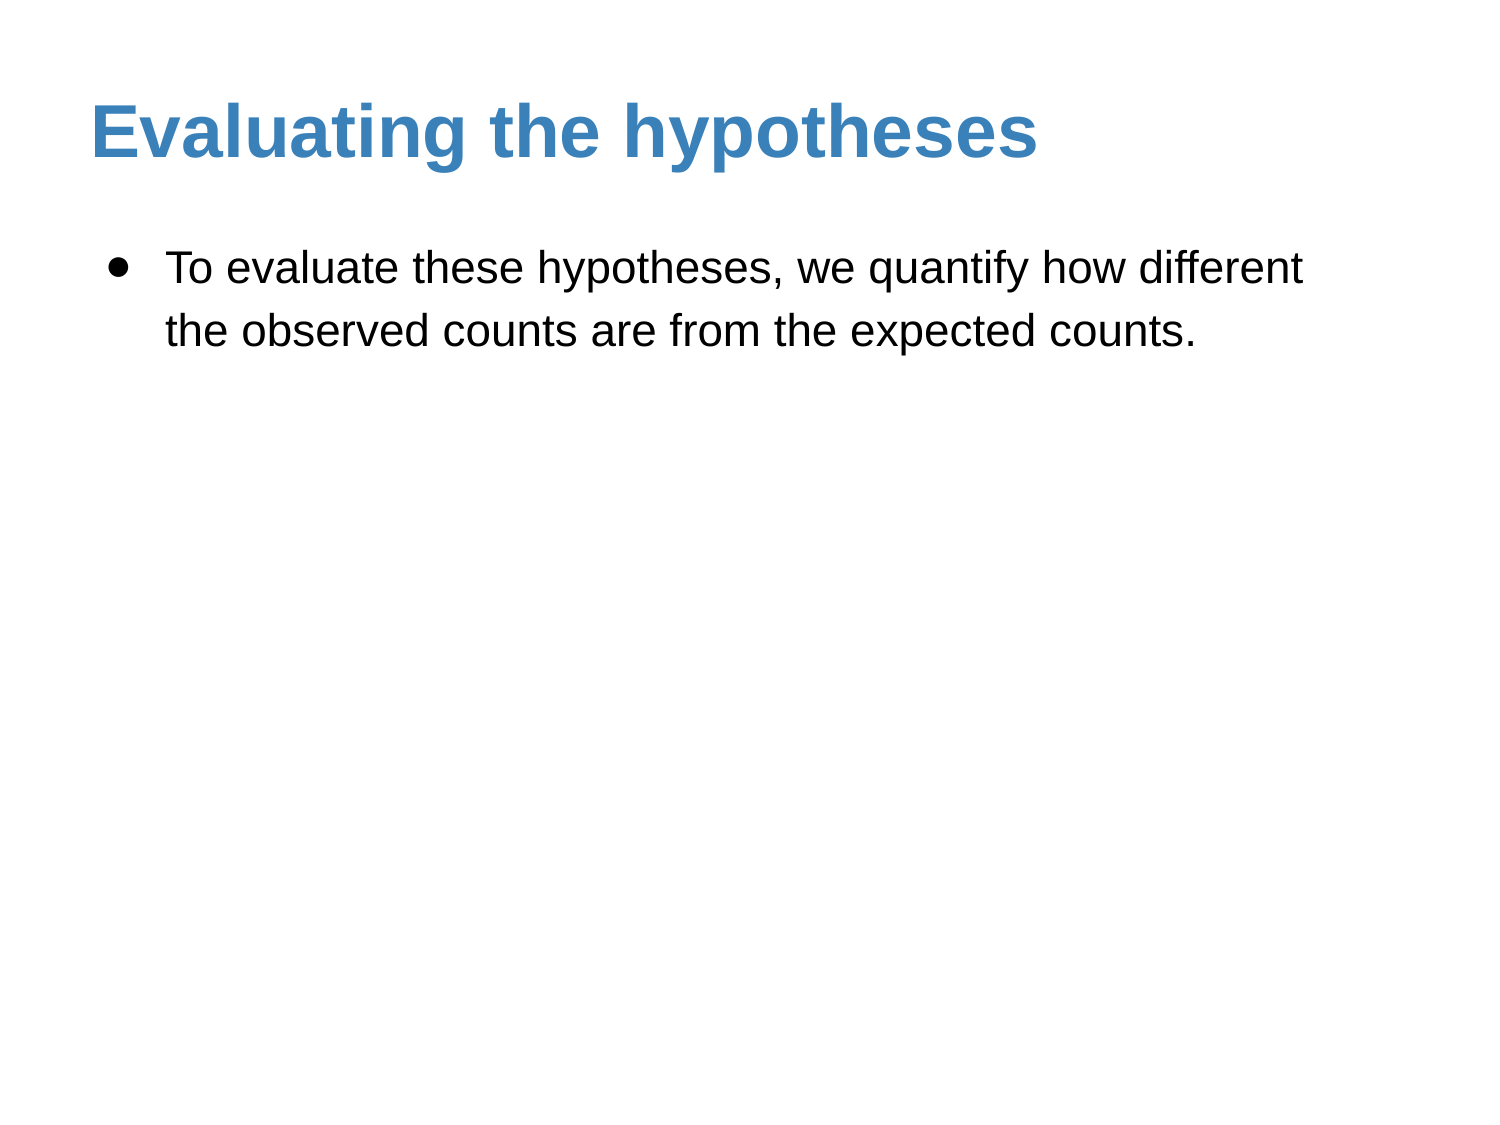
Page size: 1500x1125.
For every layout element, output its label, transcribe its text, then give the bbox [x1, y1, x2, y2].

title Evaluating the hypotheses [75, 0, 1425, 188]
list To evaluate these hypotheses, we quantify how different the observed counts are from the expected counts. [75, 214, 1359, 757]
